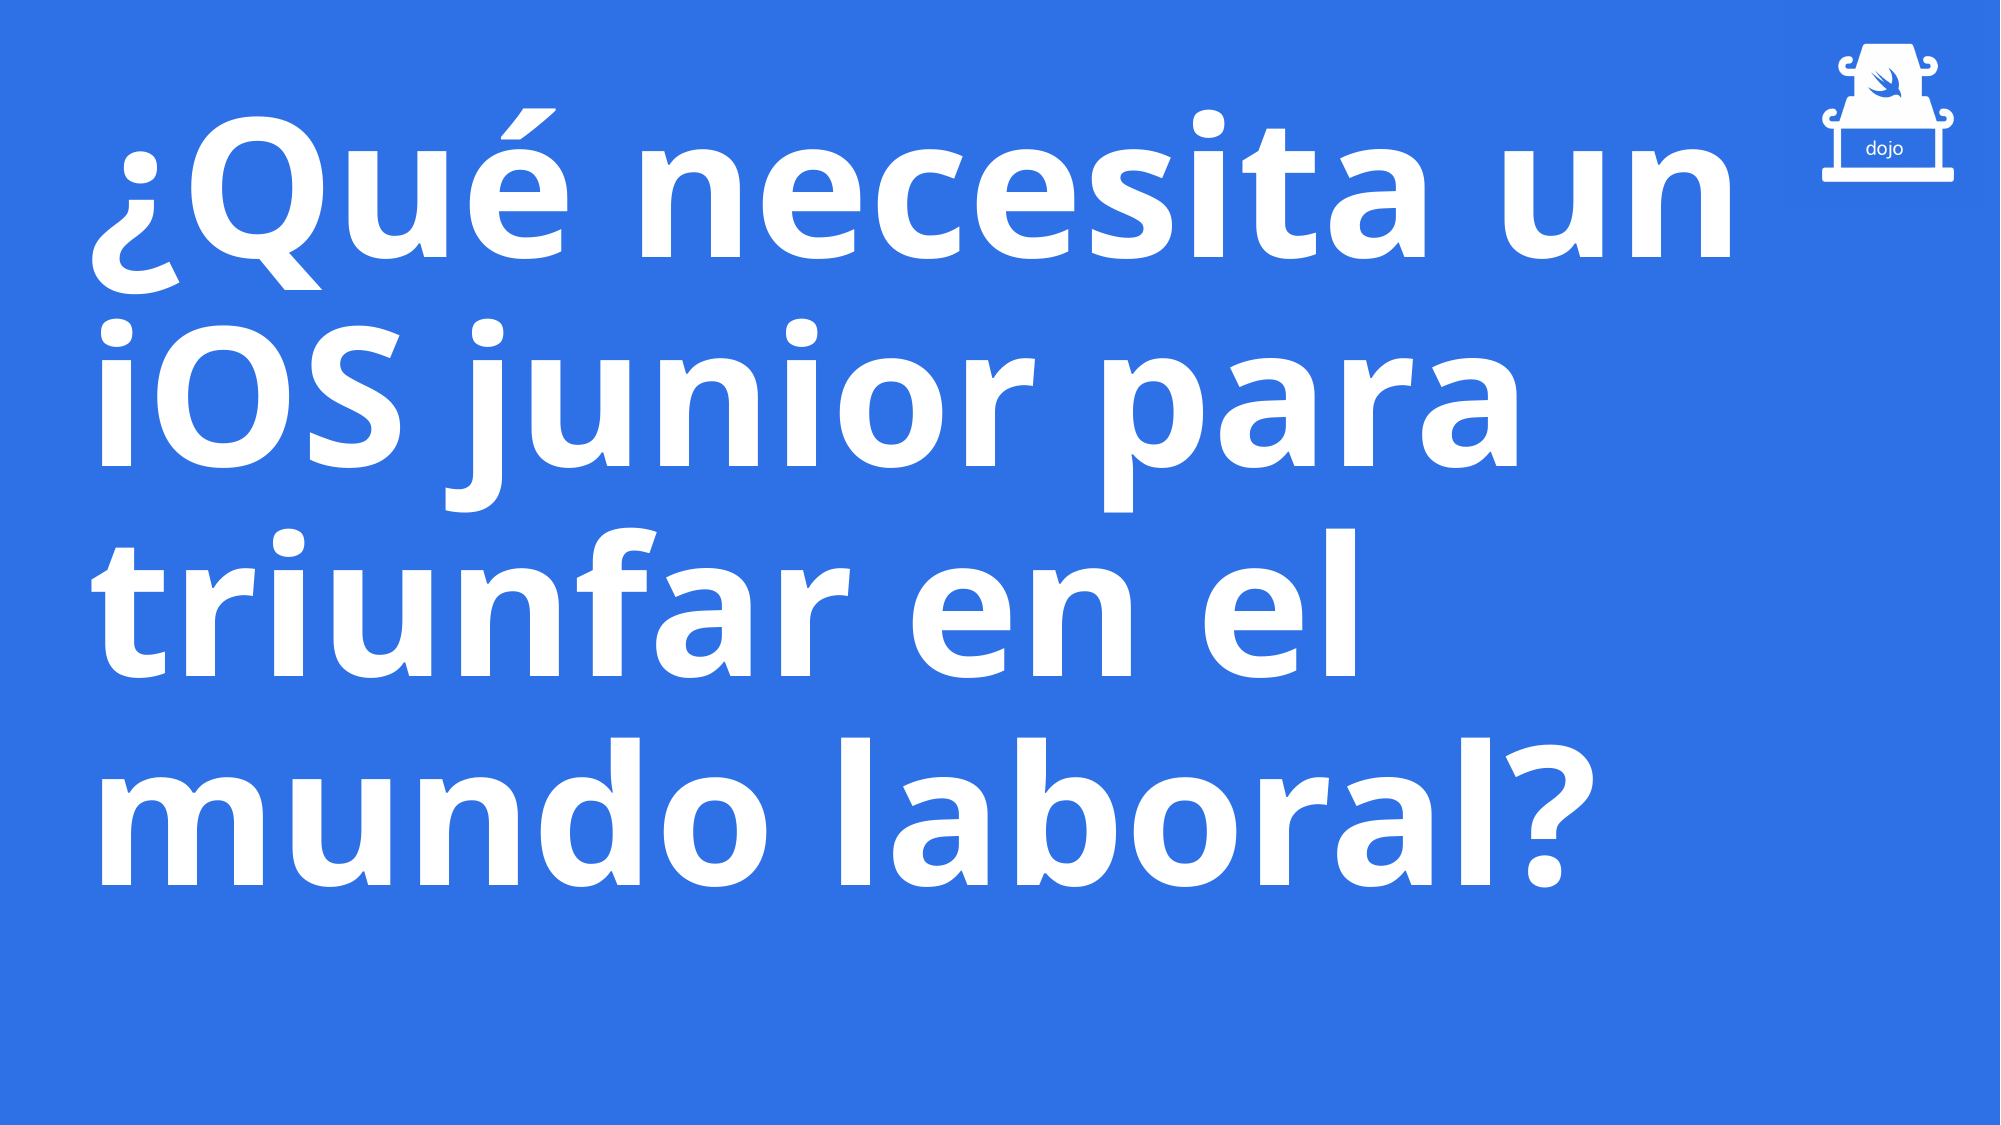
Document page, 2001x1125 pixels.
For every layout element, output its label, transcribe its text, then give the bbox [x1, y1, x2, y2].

picture [1783, 0, 1985, 210]
title ¿Qué necesita un iOS junior para triunfar en el mundo laboral? [72, 56, 1769, 935]
